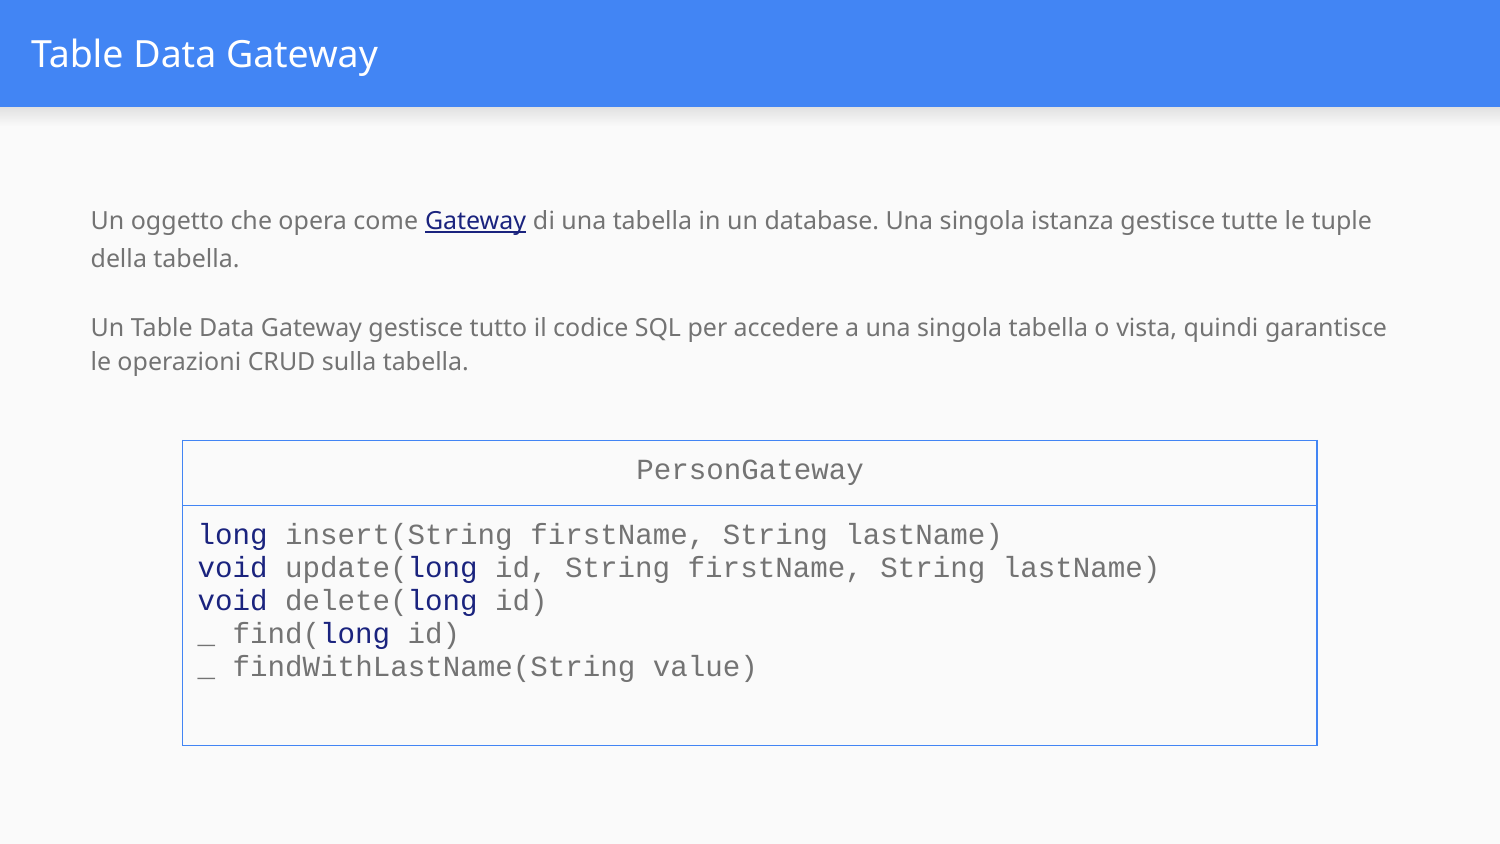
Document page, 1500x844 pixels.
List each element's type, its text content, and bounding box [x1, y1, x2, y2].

title Table Data Gateway [16, 2, 1464, 102]
table_header PersonGateway [183, 441, 1316, 505]
table_cell long insert(String firstName, String lastName) void update(long id, String firstName, String lastName) void delete(long id) _ find(long id) _ findWithLastName(String value) [183, 506, 1316, 745]
list Un oggetto che opera come Gateway di una tabella in un database. Una singola istanza gestisce tutte le tuple della tabella. Un Table Data Gateway gestisce tutto il codice SQL per accedere a una singola tabella o vista, quindi garantisce le operazioni CRUD sulla tabella. [75, 184, 1425, 404]
